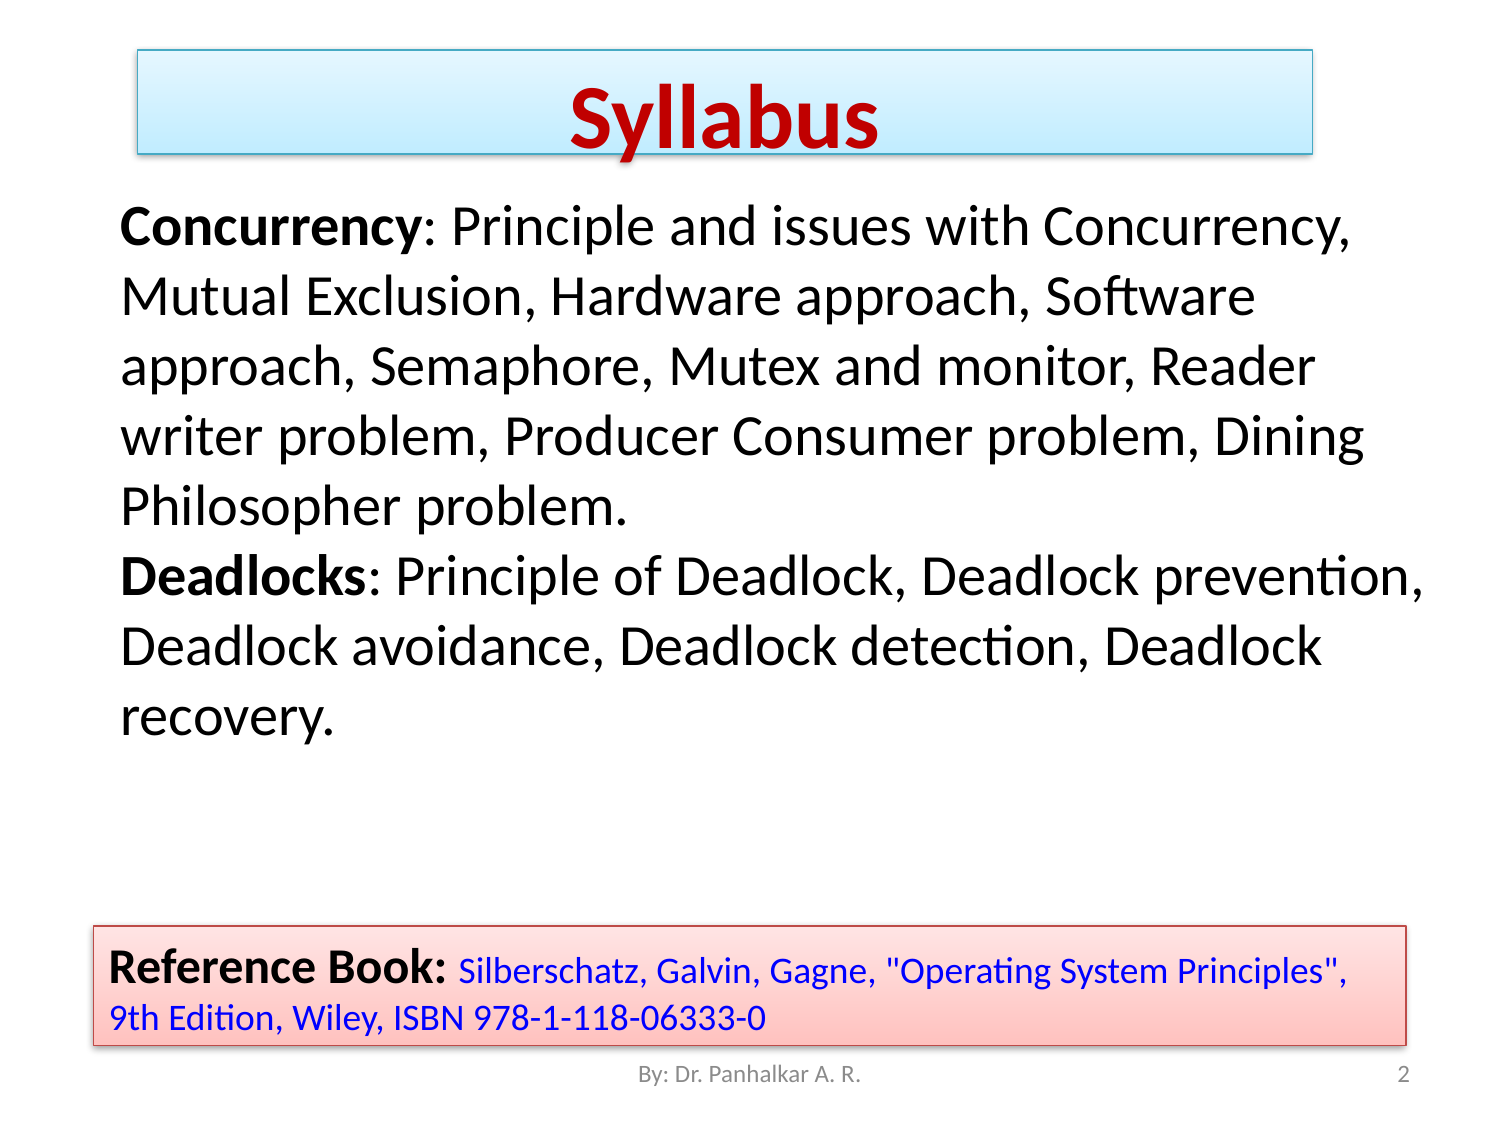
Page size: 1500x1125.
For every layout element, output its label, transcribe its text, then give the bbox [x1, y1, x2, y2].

text_box Syllabus [137, 49, 1313, 155]
footer By: Dr. Panhalkar A. R. [512, 1042, 988, 1103]
slide_number 2 [1074, 1042, 1425, 1103]
text_box Reference Book: Silberschatz, Galvin, Gagne, "Operating System Principles", 9th Edition, Wiley, ISBN 978-1-118-06333-0 [93, 925, 1407, 1046]
text_box Concurrency: Principle and issues with Concurrency, Mutual Exclusion, Hardware approach, Software approach, Semaphore, Mutex and monitor, Reader writer problem, Producer Consumer problem, Dining Philosopher problem. Deadlocks: Principle of Deadlock, Deadlock prevention, Deadlock avoidance, Deadlock detection, Deadlock recovery. [105, 179, 1442, 895]
